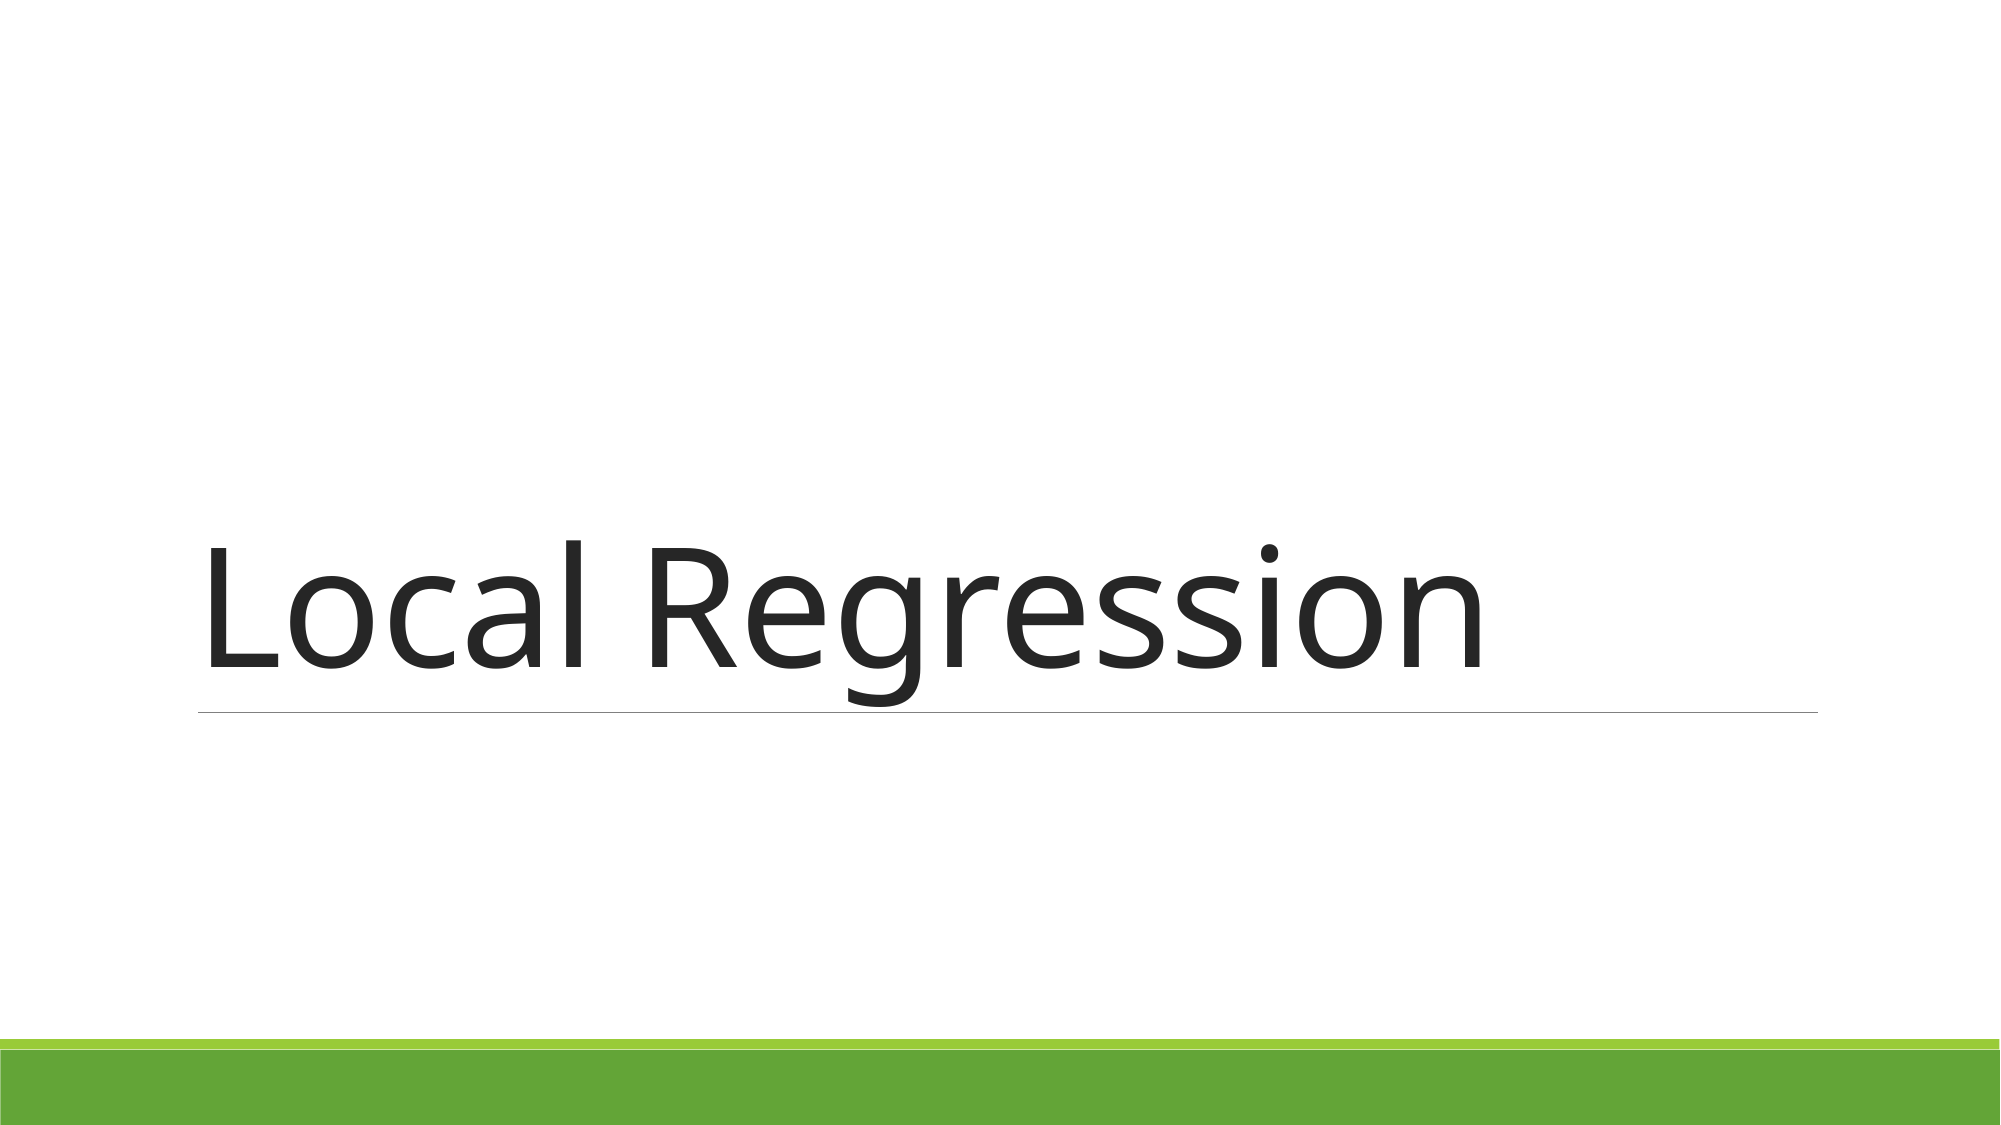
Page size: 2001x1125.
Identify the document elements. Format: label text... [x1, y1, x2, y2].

title Local Regression [180, 124, 1830, 710]
